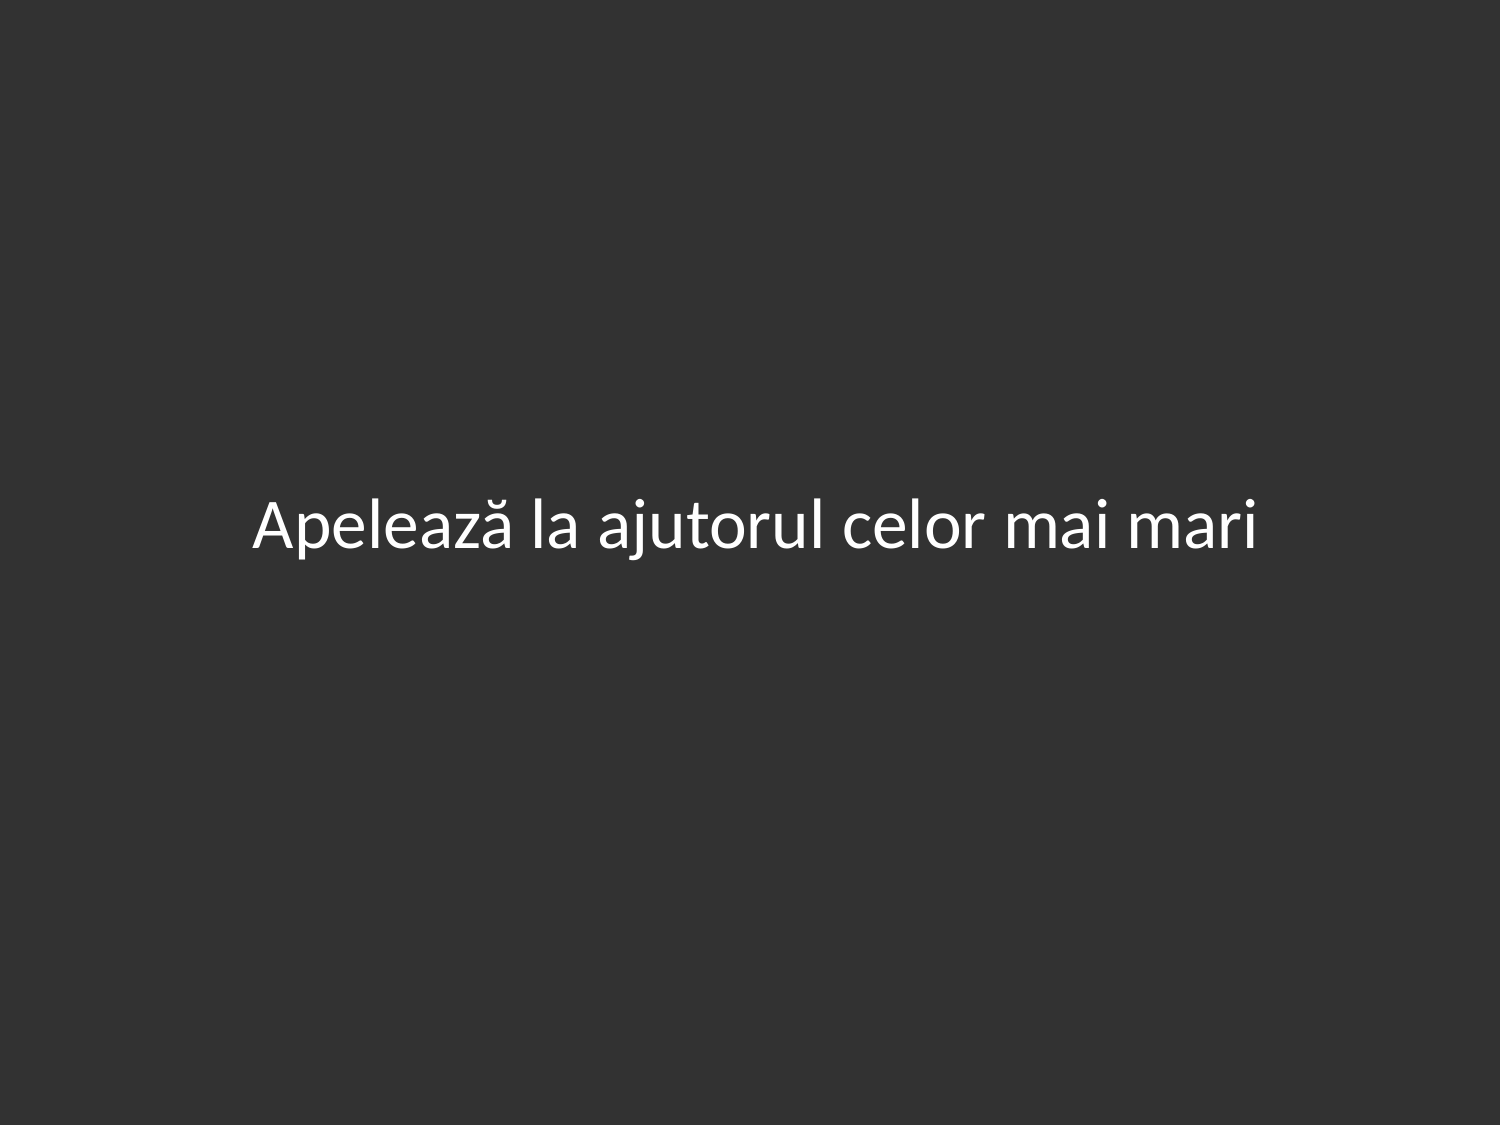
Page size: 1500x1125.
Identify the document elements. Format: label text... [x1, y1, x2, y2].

title Apelează la ajutorul celor mai mari [82, 468, 1432, 657]
